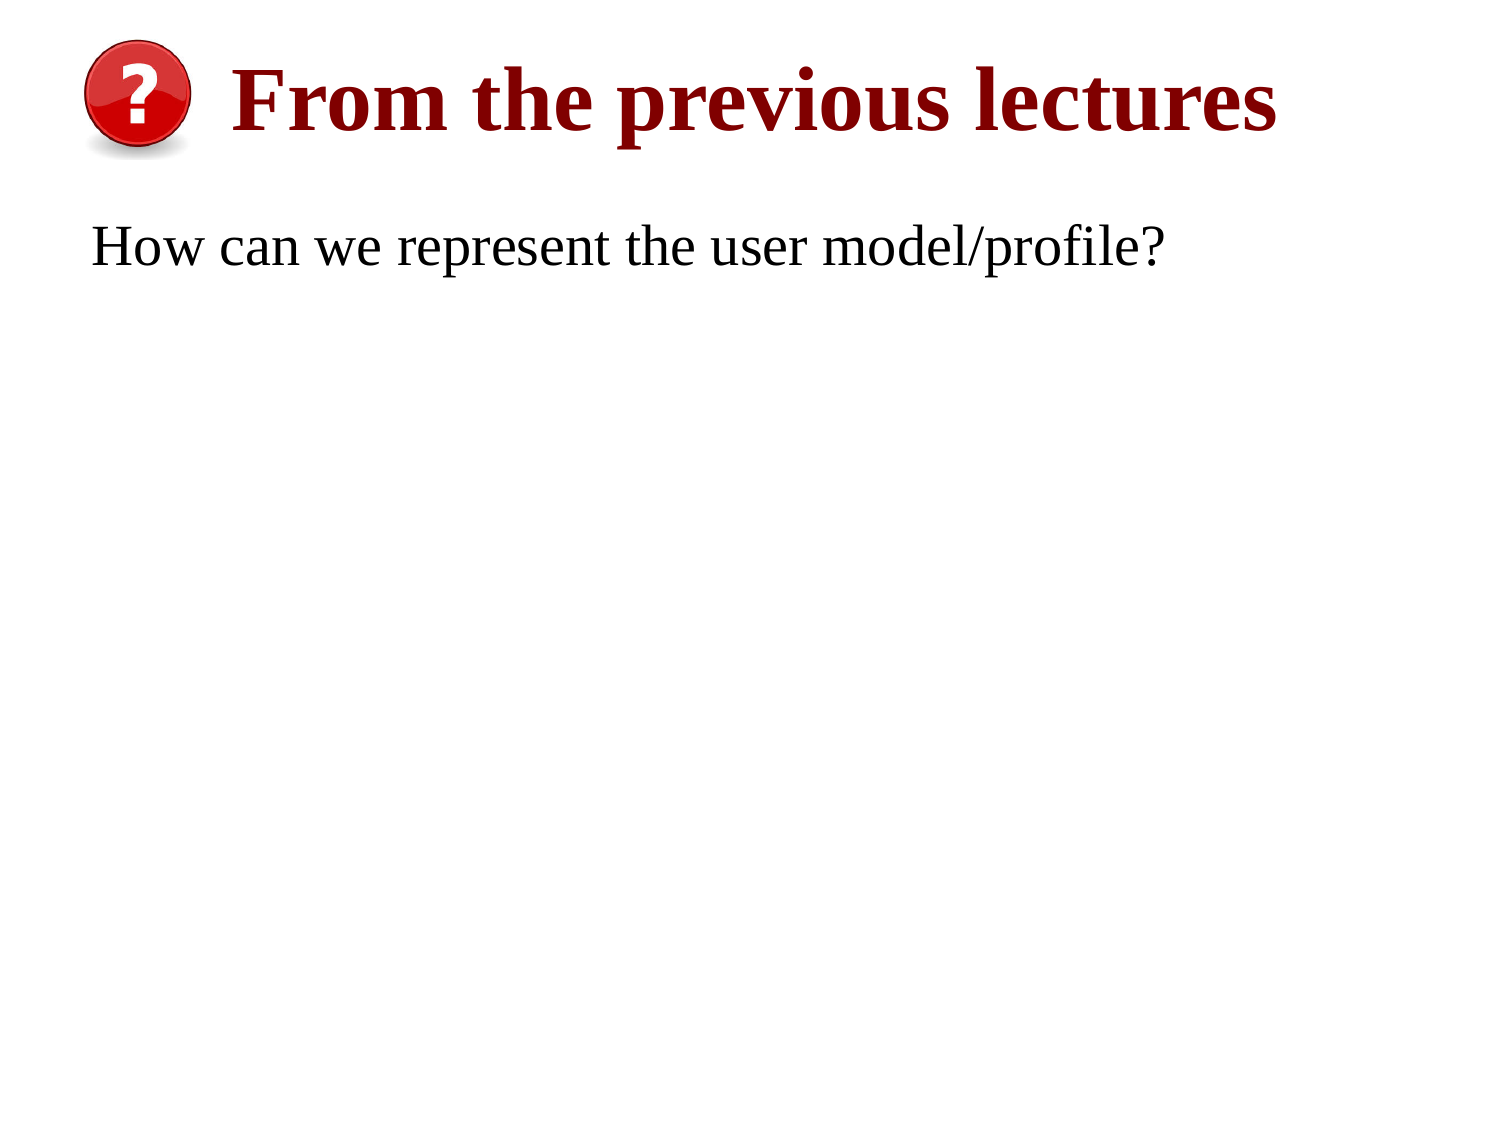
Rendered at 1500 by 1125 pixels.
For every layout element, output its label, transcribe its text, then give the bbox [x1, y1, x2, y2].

list How can we represent the user model/profile? [76, 208, 1447, 982]
title From the previous lectures [88, 0, 1424, 188]
picture [76, 39, 197, 160]
